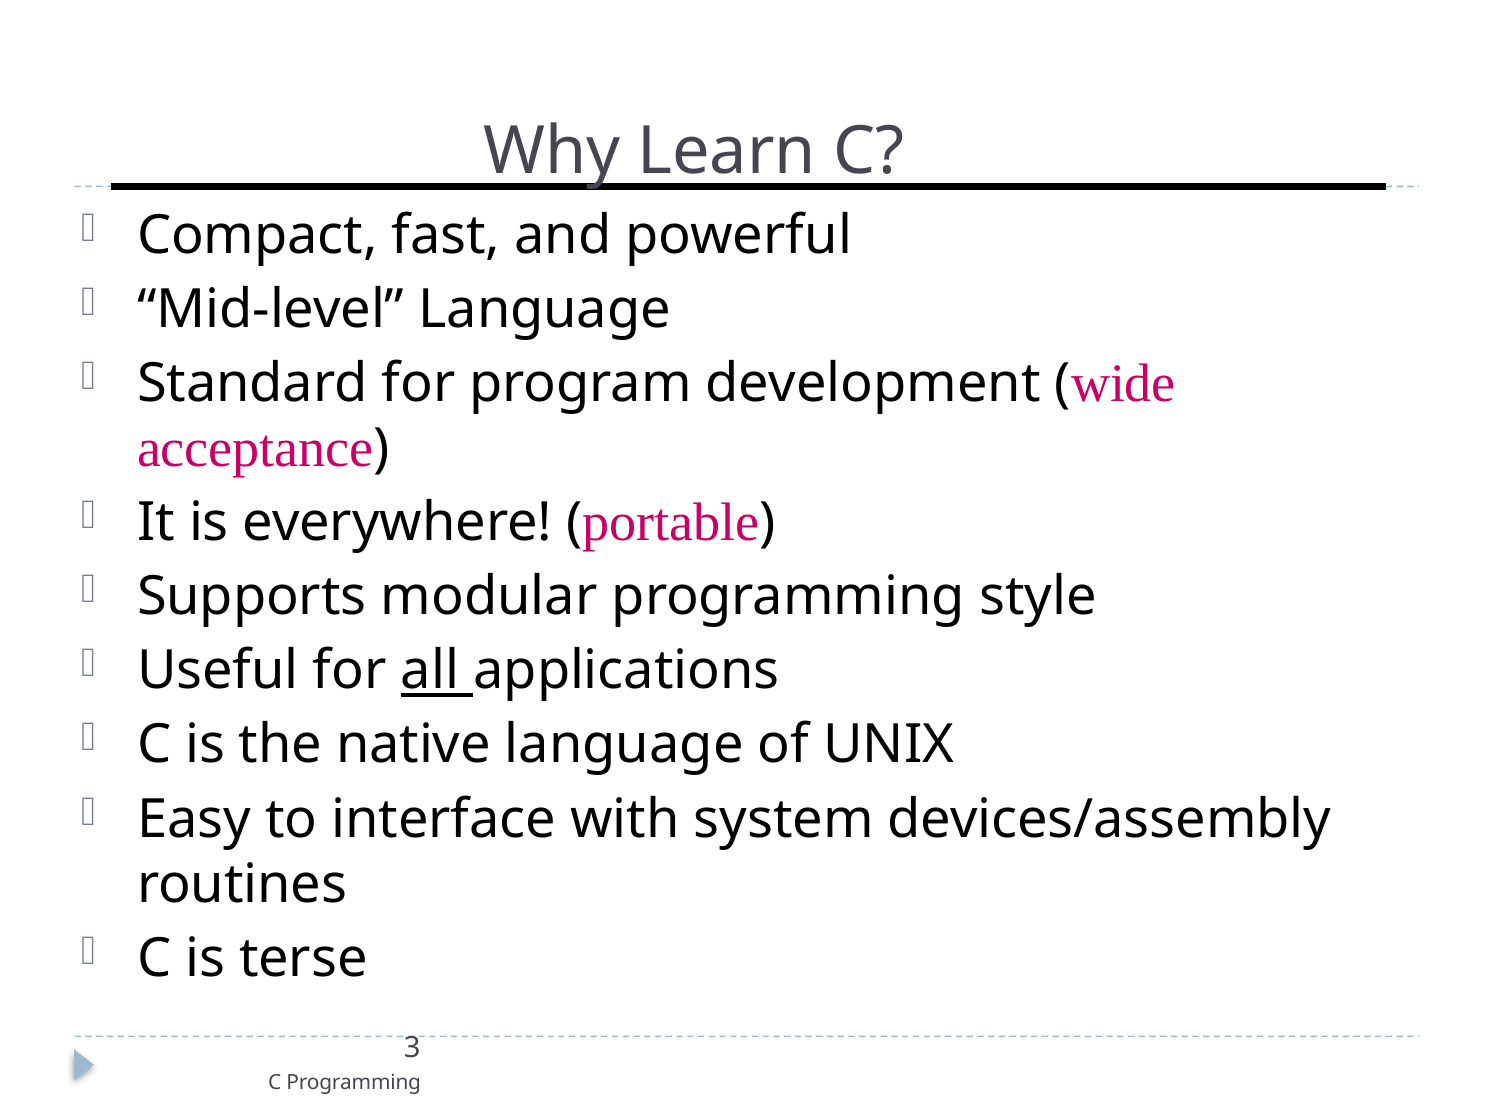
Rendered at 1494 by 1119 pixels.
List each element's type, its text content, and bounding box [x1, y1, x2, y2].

slide_number 3 C Programming [100, 1036, 424, 1119]
list Compact, fast, and powerful “Mid-level” Language Standard for program development (wide acceptance) It is everywhere! (portable) Supports modular programming style Useful for all applications C is the native language of UNIX Easy to interface with system devices/assembly routines C is terse [74, 198, 1420, 988]
title Why Learn C? [74, 0, 1420, 187]
